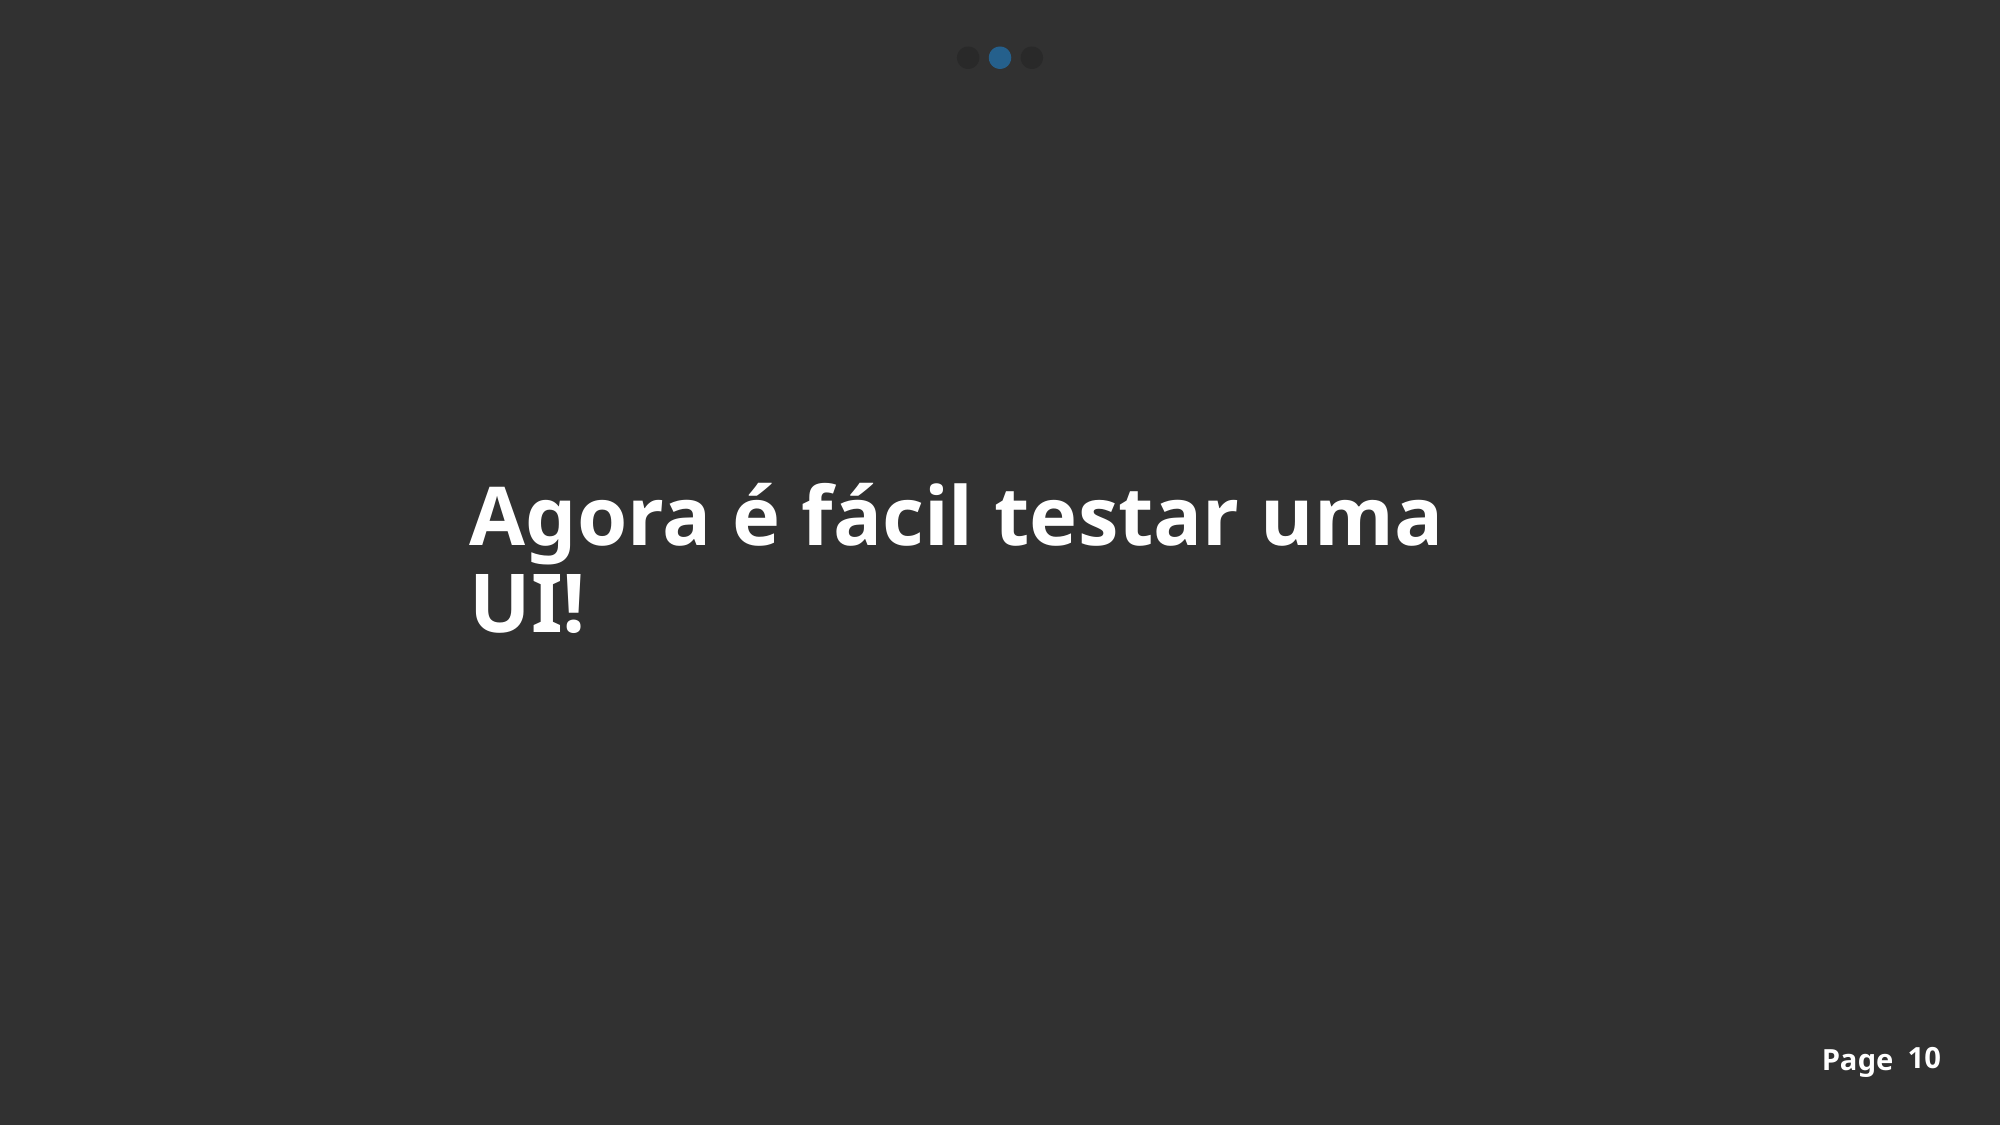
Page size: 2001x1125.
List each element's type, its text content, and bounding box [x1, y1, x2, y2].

title Agora é fácil testar uma UI! [454, 486, 1546, 639]
slide_number ‹#› [1506, 1029, 1957, 1089]
